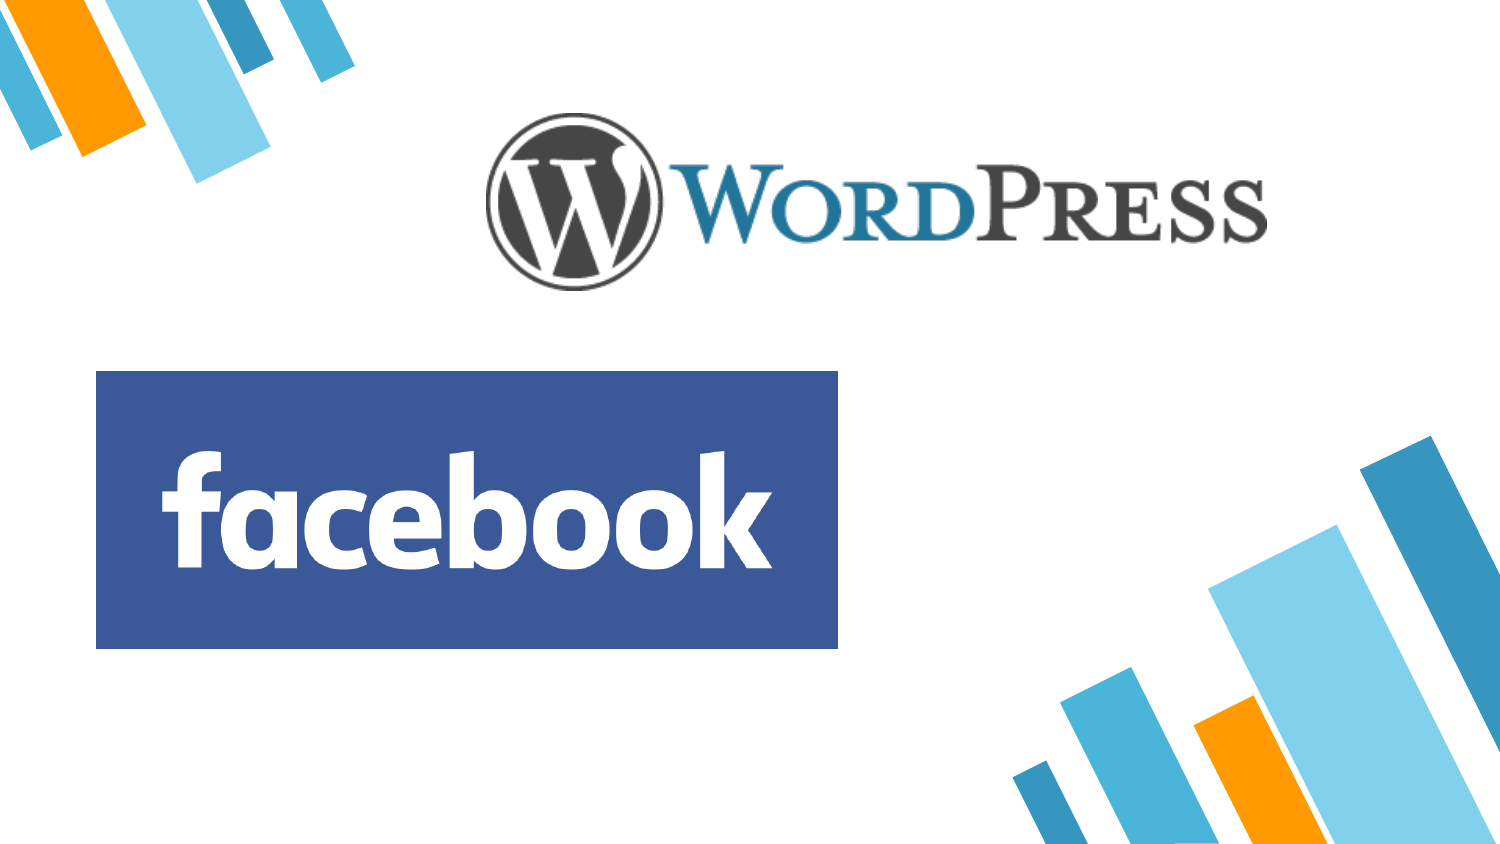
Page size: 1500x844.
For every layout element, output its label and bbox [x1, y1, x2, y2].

picture [96, 370, 838, 650]
picture [486, 113, 1267, 291]
